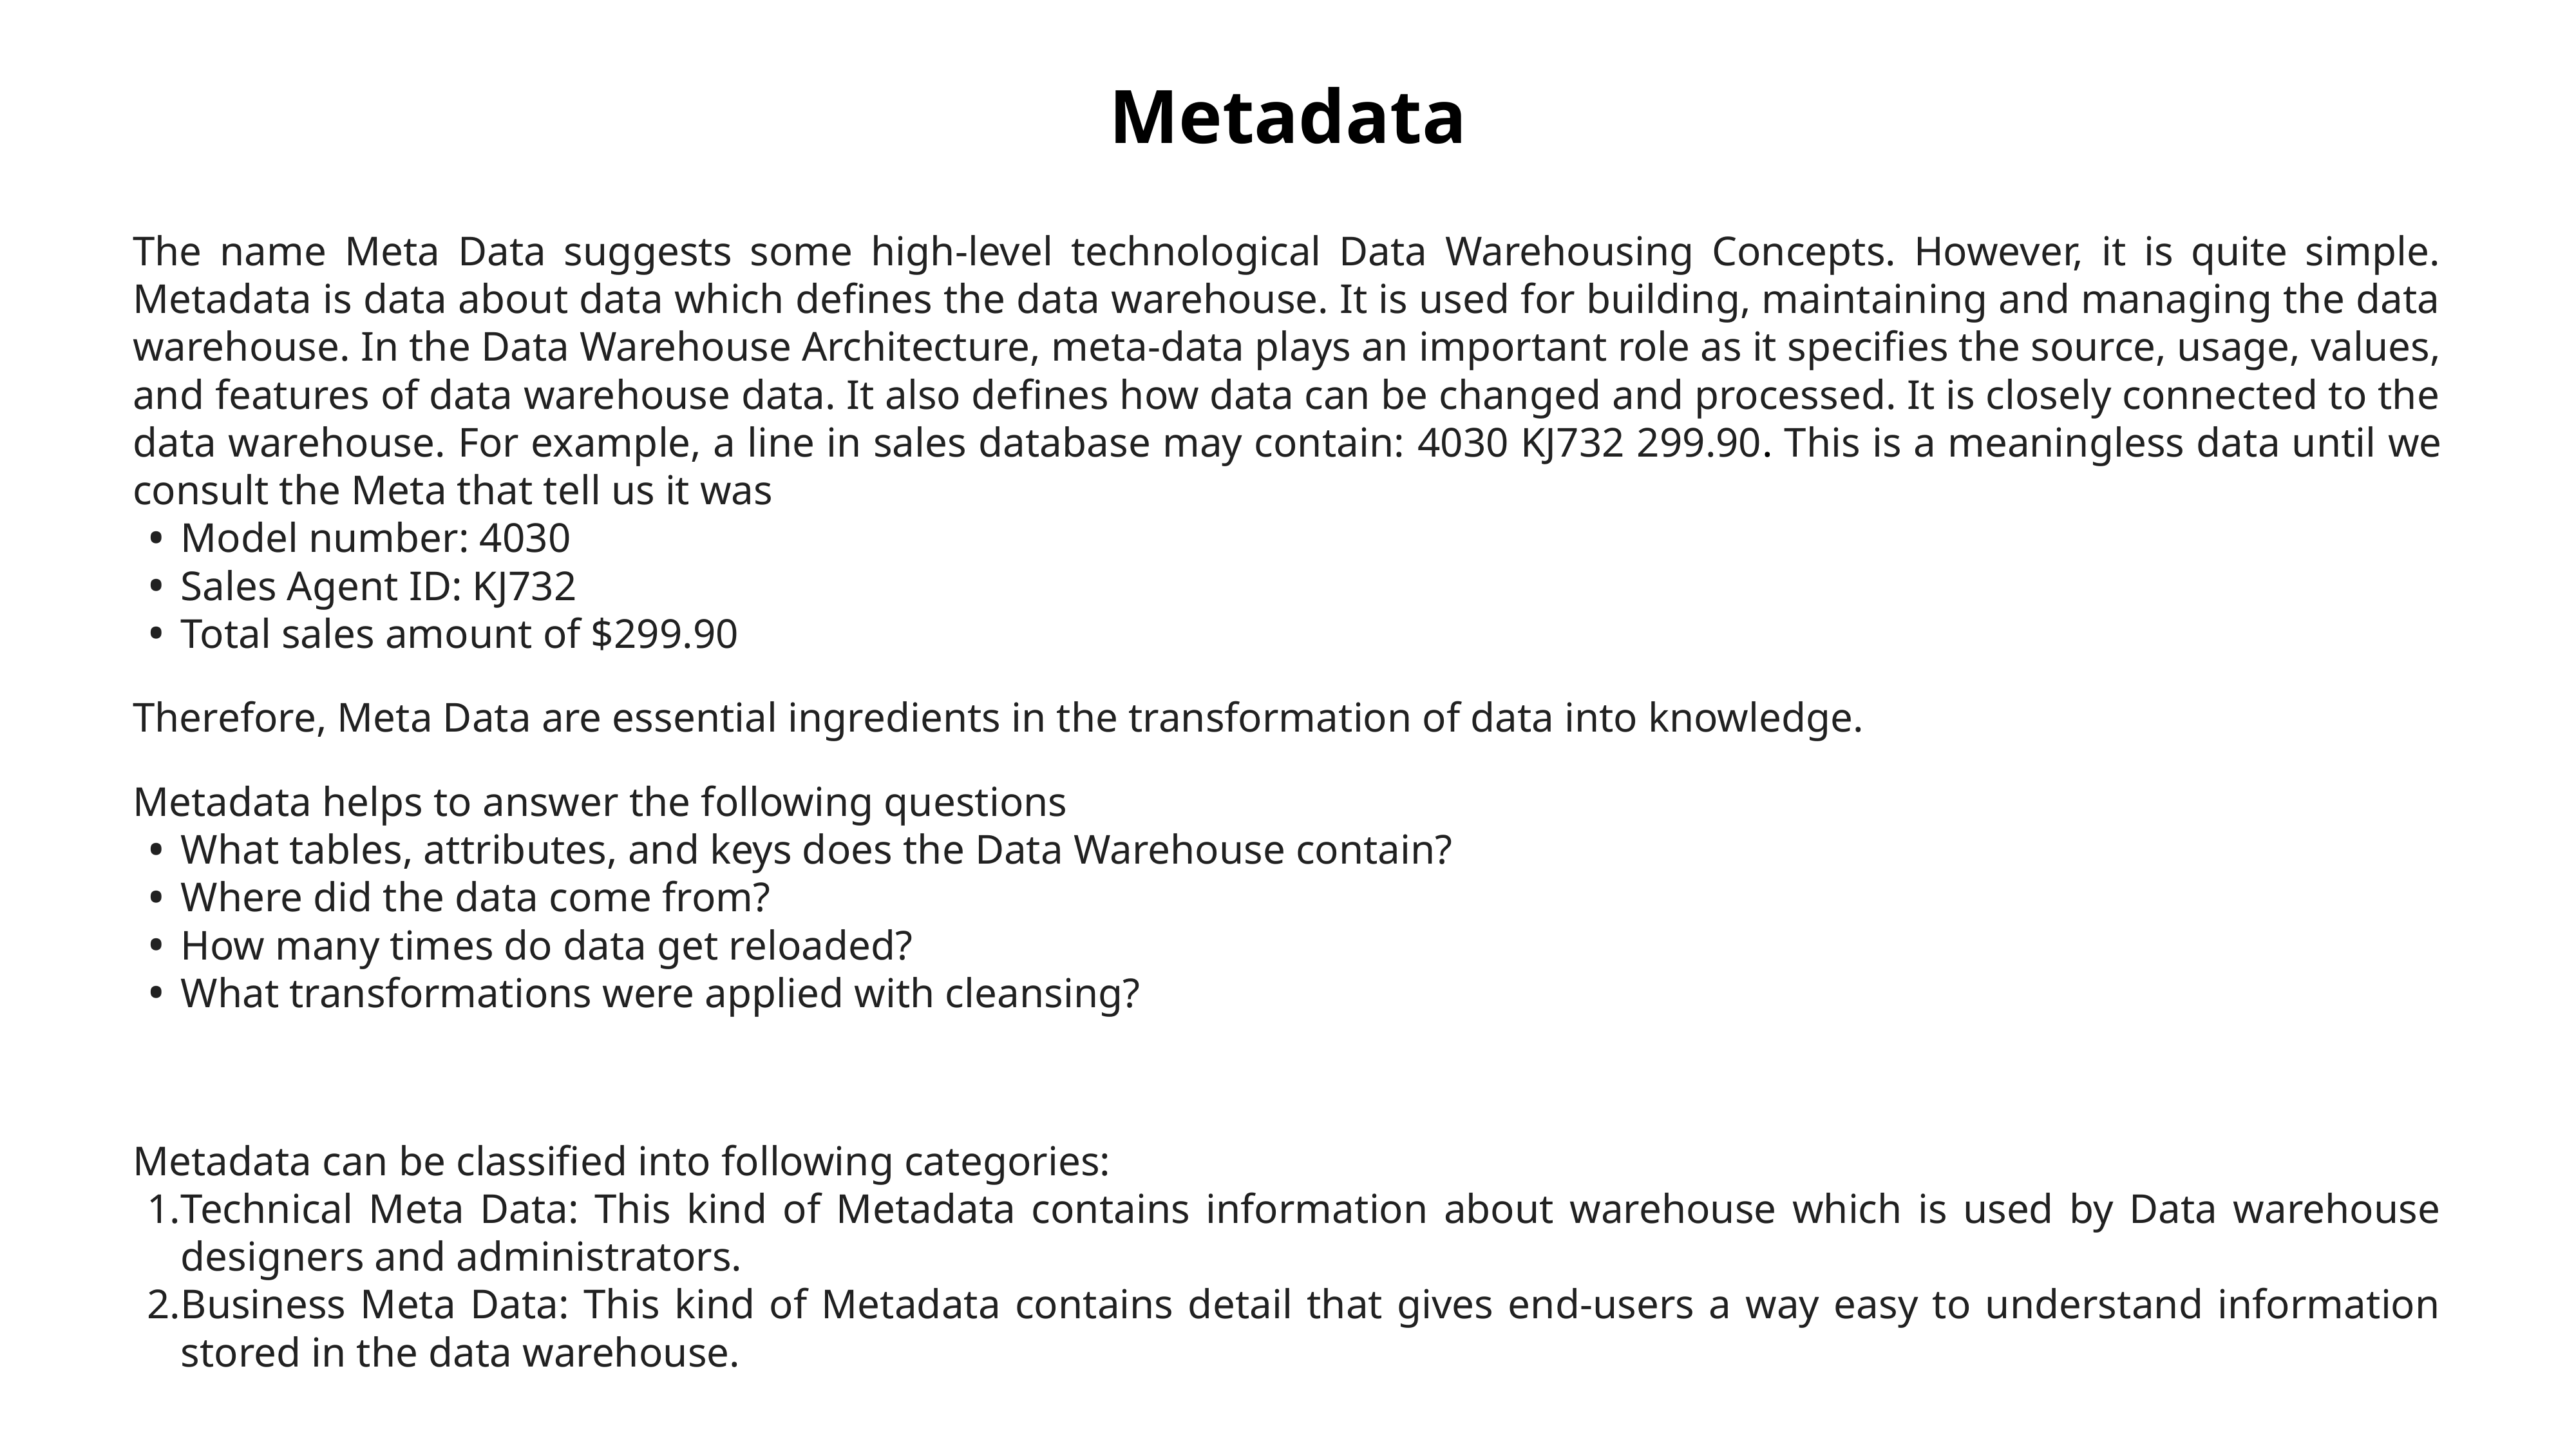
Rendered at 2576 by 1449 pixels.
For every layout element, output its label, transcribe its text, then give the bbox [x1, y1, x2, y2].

list Metadata [127, 64, 2449, 164]
list The name Meta Data suggests some high-level technological Data Warehousing Concepts. However, it is quite simple. Metadata is data about data which defines the data warehouse. It is used for building, maintaining and managing the data warehouse. In the Data Warehouse Architecture, meta-data plays an important role as it specifies the source, usage, values, and features of data warehouse data. It also defines how data can be changed and processed. It is closely connected to the data warehouse. For example, a line in sales database may contain: 4030 KJ732 299.90. This is a meaningless data until we consult the Meta that tell us it was Model number: 4030 Sales Agent ID: KJ732 Total sales amount of $299.90 Therefore, Meta Data are essential ingredients in the transformation of data into knowledge. Metadata helps to answer the following questions What tables, attributes, and keys does the Data Warehouse contain? Where did the data come from? How many times do data get reloaded? What transformations were applied with cleansing? Metadata can be classified into following categories: Technical Meta Data: This kind of Metadata contains information about warehouse which is used by Data warehouse designers and administrators. Business Meta Data: This kind of Metadata contains detail that gives end-users a way easy to understand information stored in the data warehouse. [127, 220, 2449, 1394]
